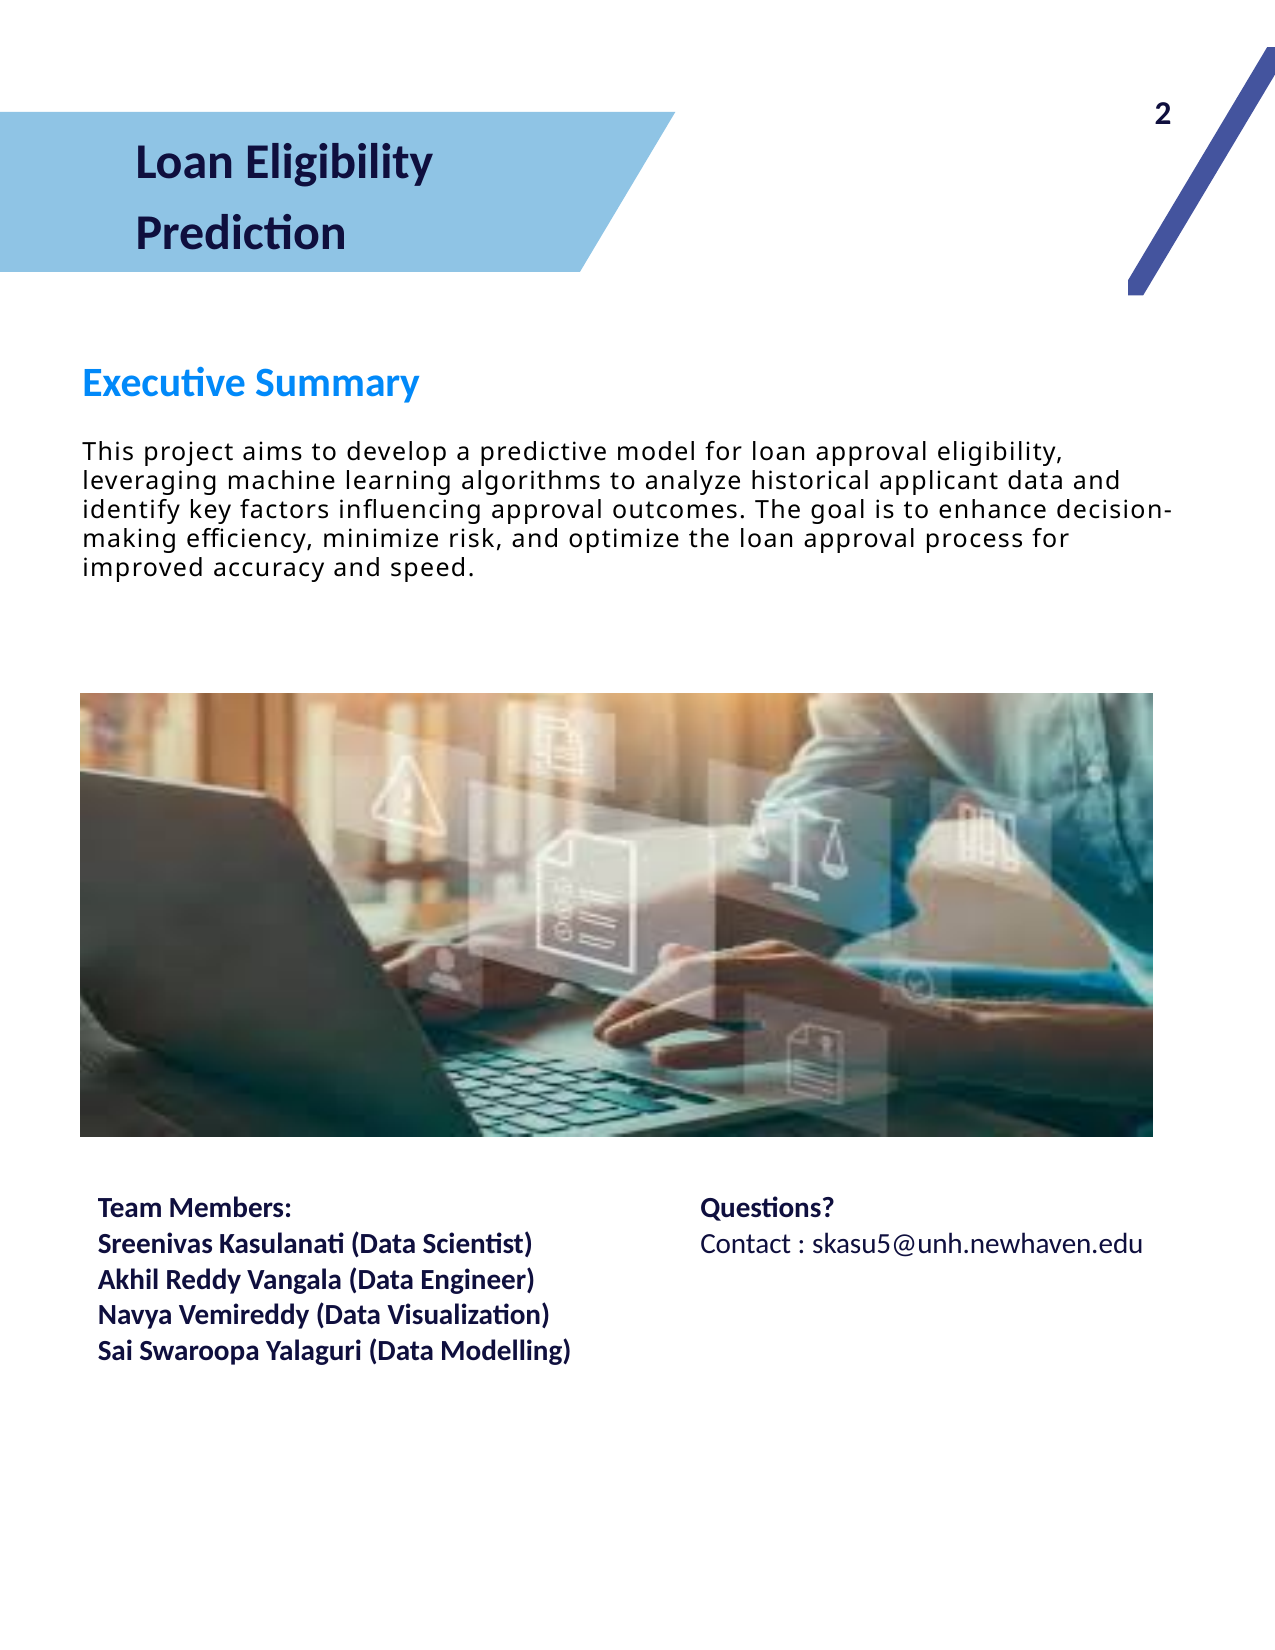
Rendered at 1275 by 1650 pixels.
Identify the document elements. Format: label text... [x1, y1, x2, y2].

text_box Team Members: Sreenivas Kasulanati (Data Scientist) Akhil Reddy Vangala (Data Engineer) Navya Vemireddy (Data Visualization) Sai Swaroopa Yalaguri (Data Modelling) [95, 1186, 626, 1367]
picture [80, 693, 1153, 1138]
title Loan Eligibility Prediction [133, 116, 588, 352]
text_box 2 [1152, 89, 1174, 132]
text_box Questions? Contact : skasu5@unh.newhaven.edu [698, 1186, 1155, 1260]
text_box Executive Summary This project aims to develop a predictive model for loan approval eligibility, leveraging machine learning algorithms to analyze historical applicant data and identify key factors influencing approval outcomes. The goal is to enhance decision-making efficiency, minimize risk, and optimize the loan approval process for improved accuracy and speed. [80, 352, 1185, 582]
